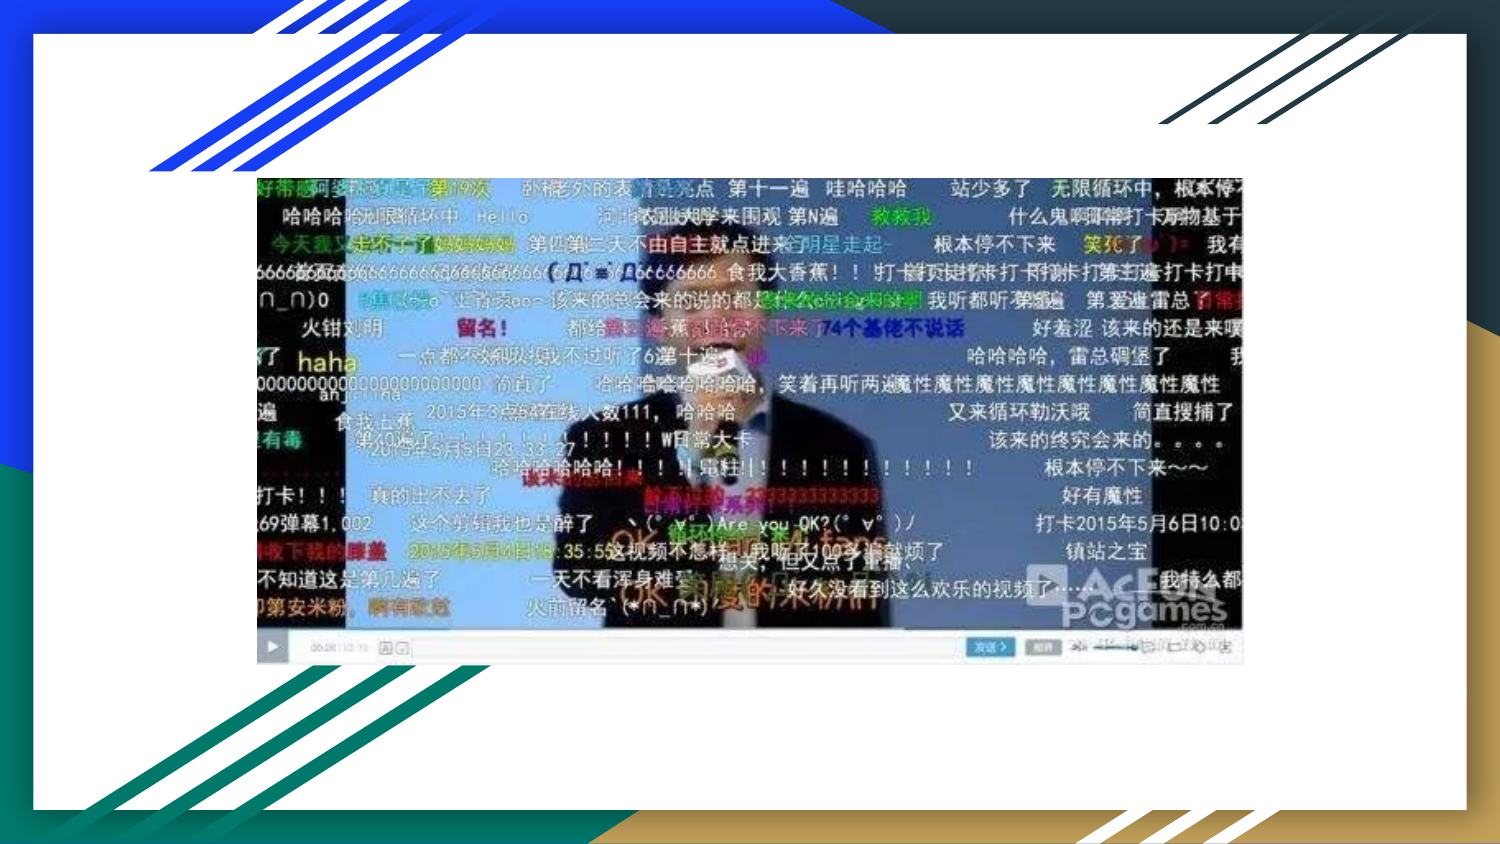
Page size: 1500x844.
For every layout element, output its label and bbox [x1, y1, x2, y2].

picture [257, 178, 1244, 665]
